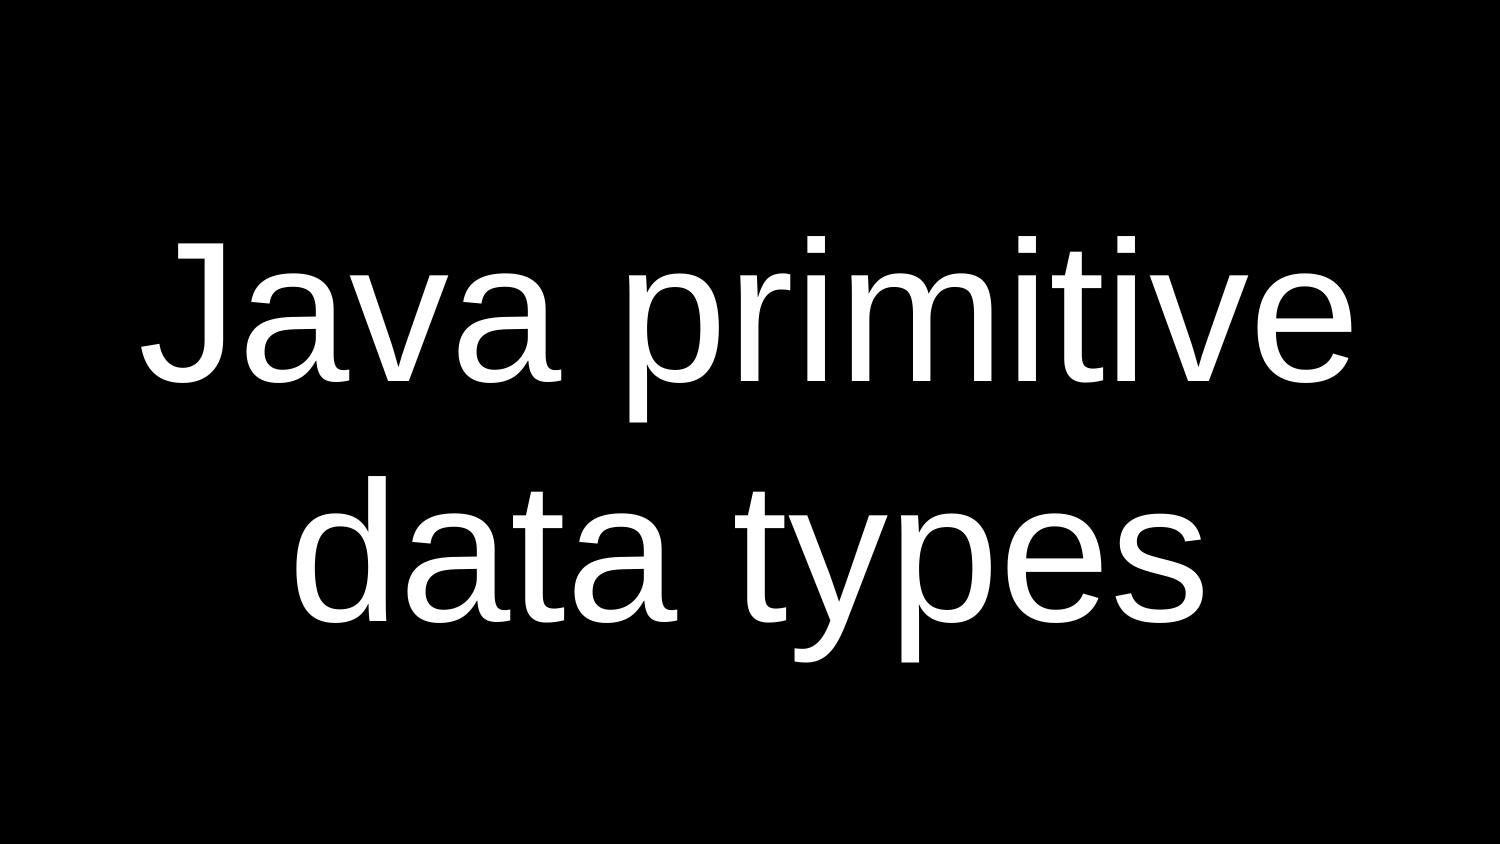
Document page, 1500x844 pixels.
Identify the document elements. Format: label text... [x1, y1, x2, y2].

title Java primitive data types [75, 351, 1425, 493]
